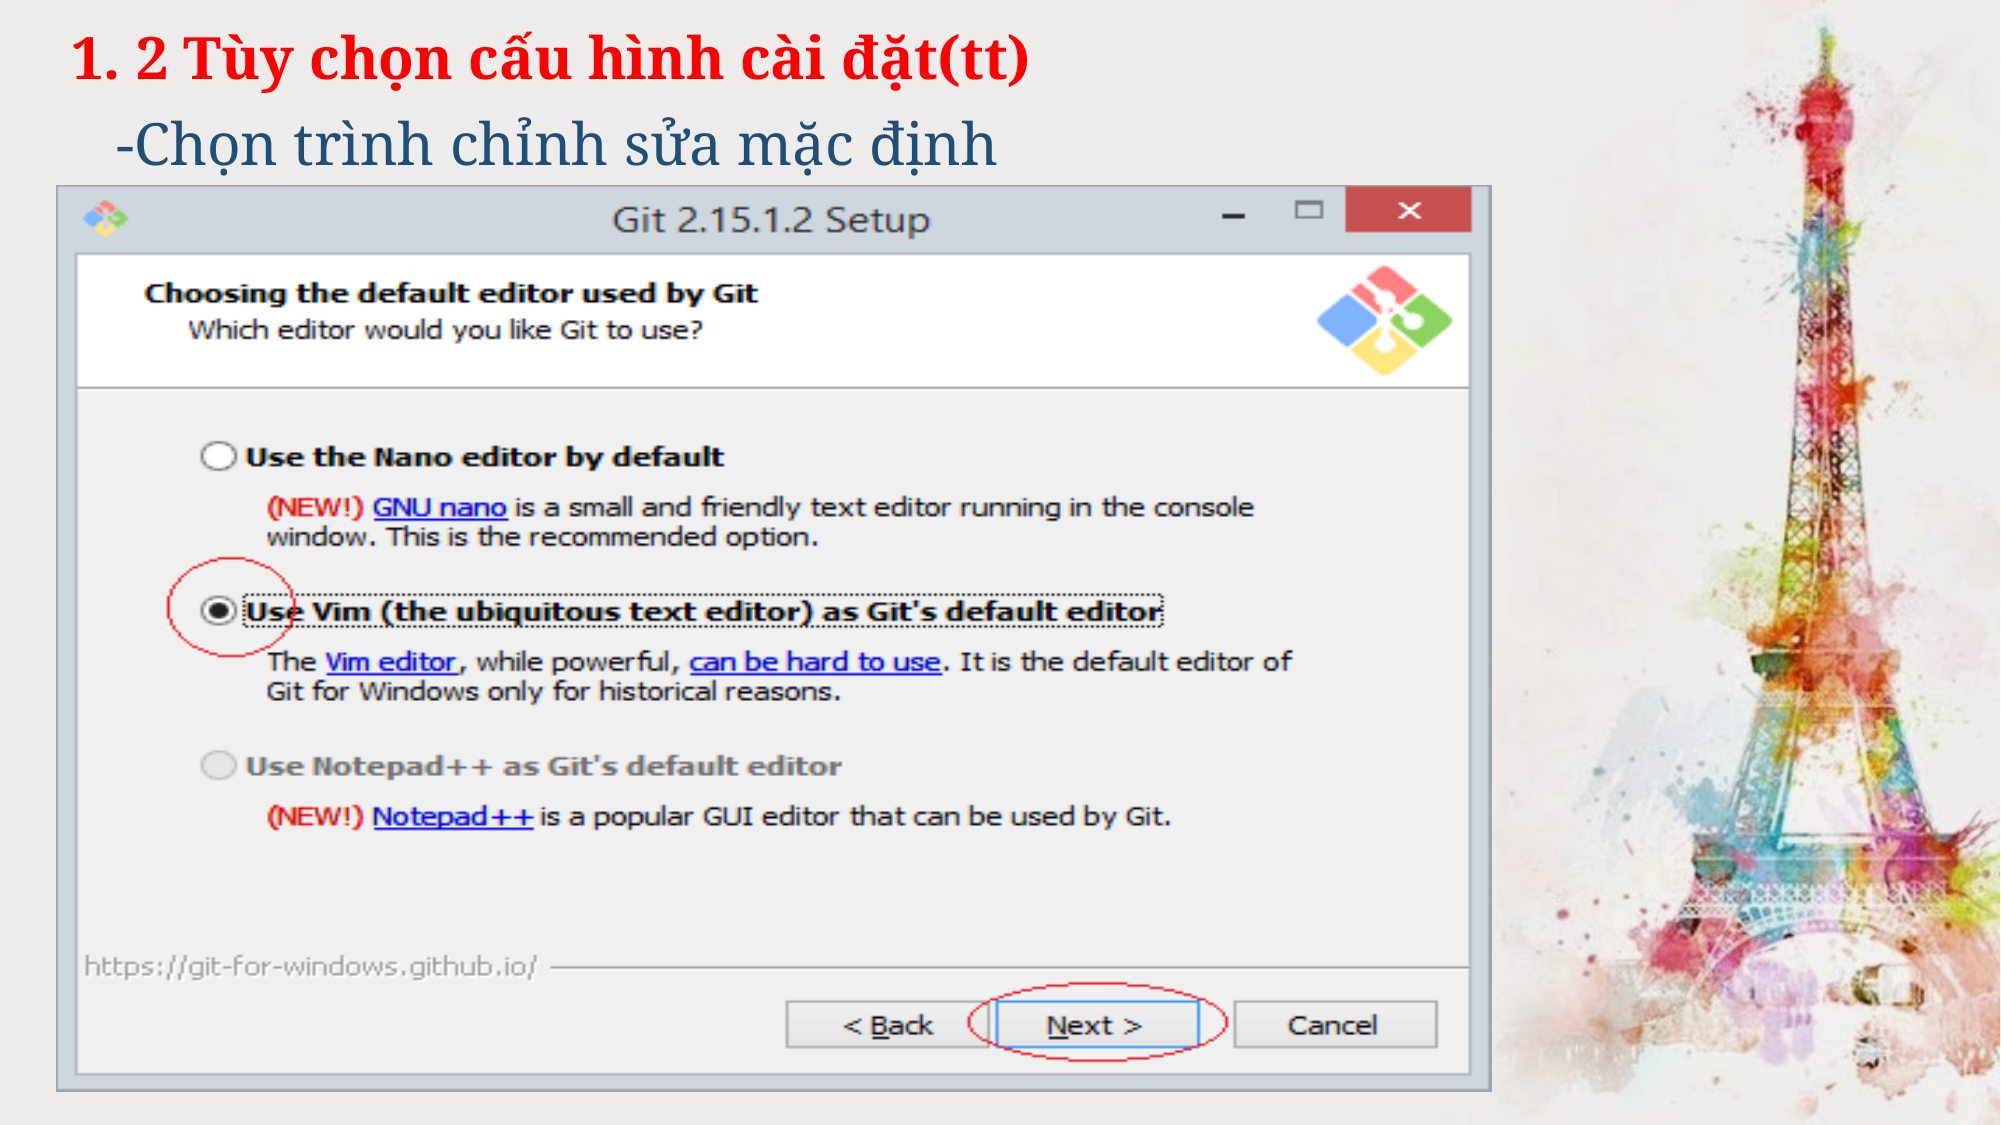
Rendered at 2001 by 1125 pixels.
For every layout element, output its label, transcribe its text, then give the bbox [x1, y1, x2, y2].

picture [0, 0, 2001, 1125]
text_box 1. 2 Tùy chọn cấu hình cài đặt(tt) [56, 14, 1105, 99]
text_box -Chọn trình chỉnh sửa mặc định [102, 99, 1150, 185]
